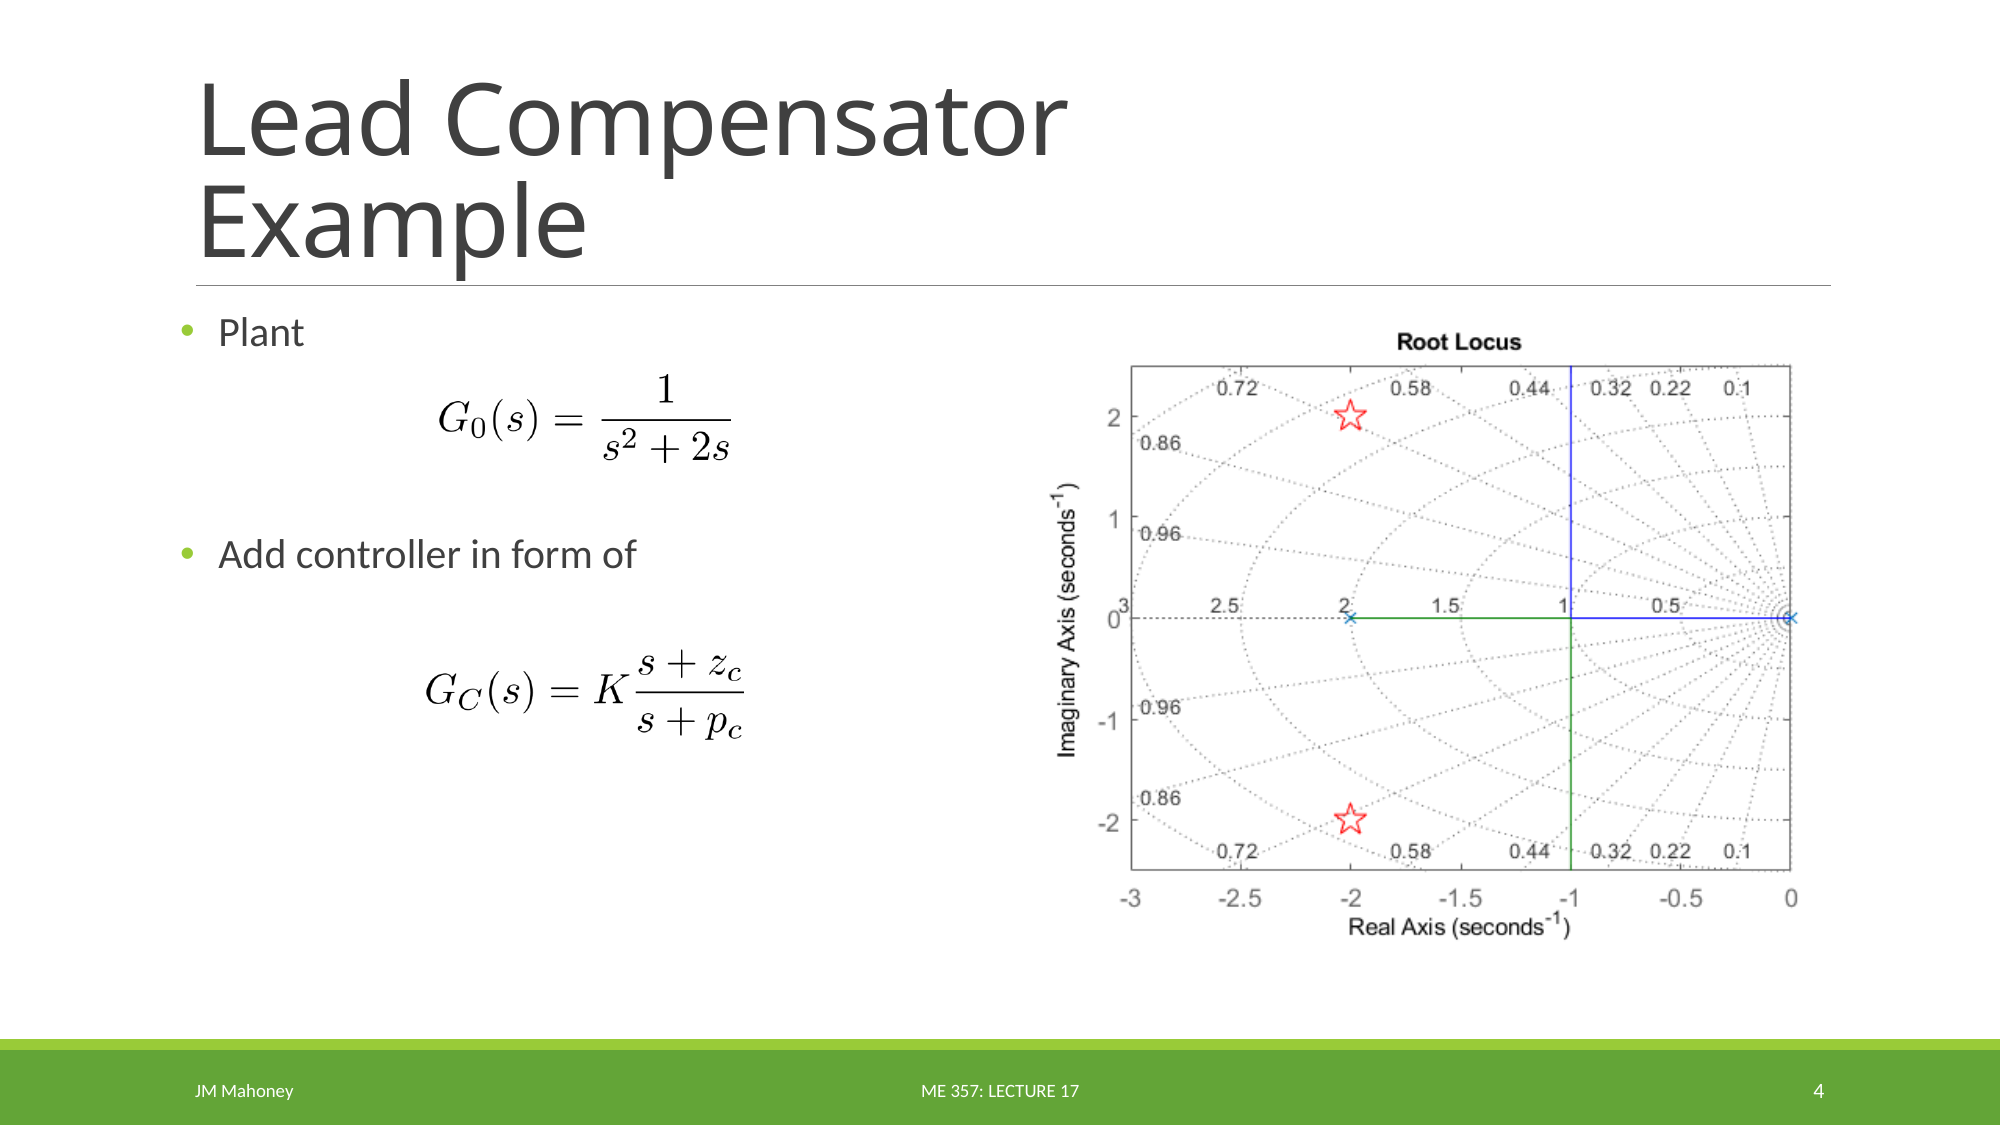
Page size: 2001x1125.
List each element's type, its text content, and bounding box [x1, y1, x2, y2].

footer ME 357: Lecture 17 [604, 1059, 1396, 1120]
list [1043, 322, 1807, 944]
picture [425, 649, 745, 740]
picture [439, 374, 731, 464]
slide_number JM Mahoney [180, 1059, 586, 1120]
slide_number 4 [1624, 1059, 1840, 1120]
list Plant Add controller in form of [180, 302, 990, 963]
title Lead Compensator Example [180, 47, 1830, 285]
